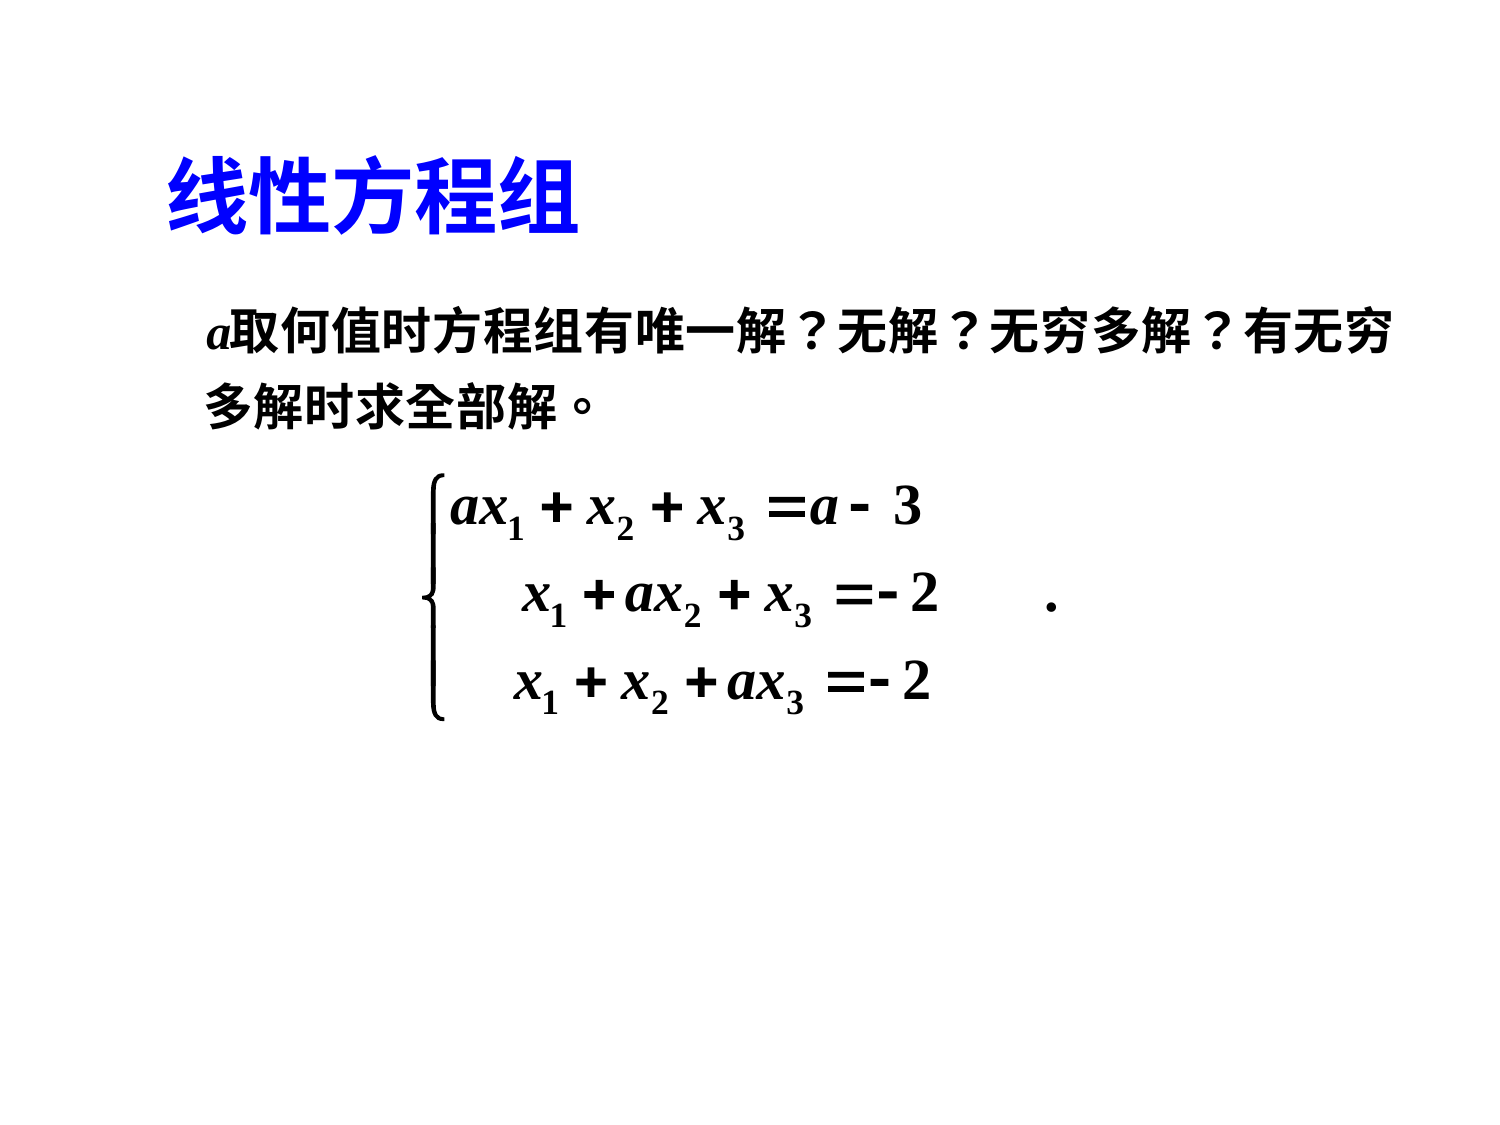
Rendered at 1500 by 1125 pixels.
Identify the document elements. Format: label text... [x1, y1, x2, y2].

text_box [203, 302, 1398, 437]
title 线性方程组 [149, 99, 1388, 288]
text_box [415, 467, 1062, 727]
